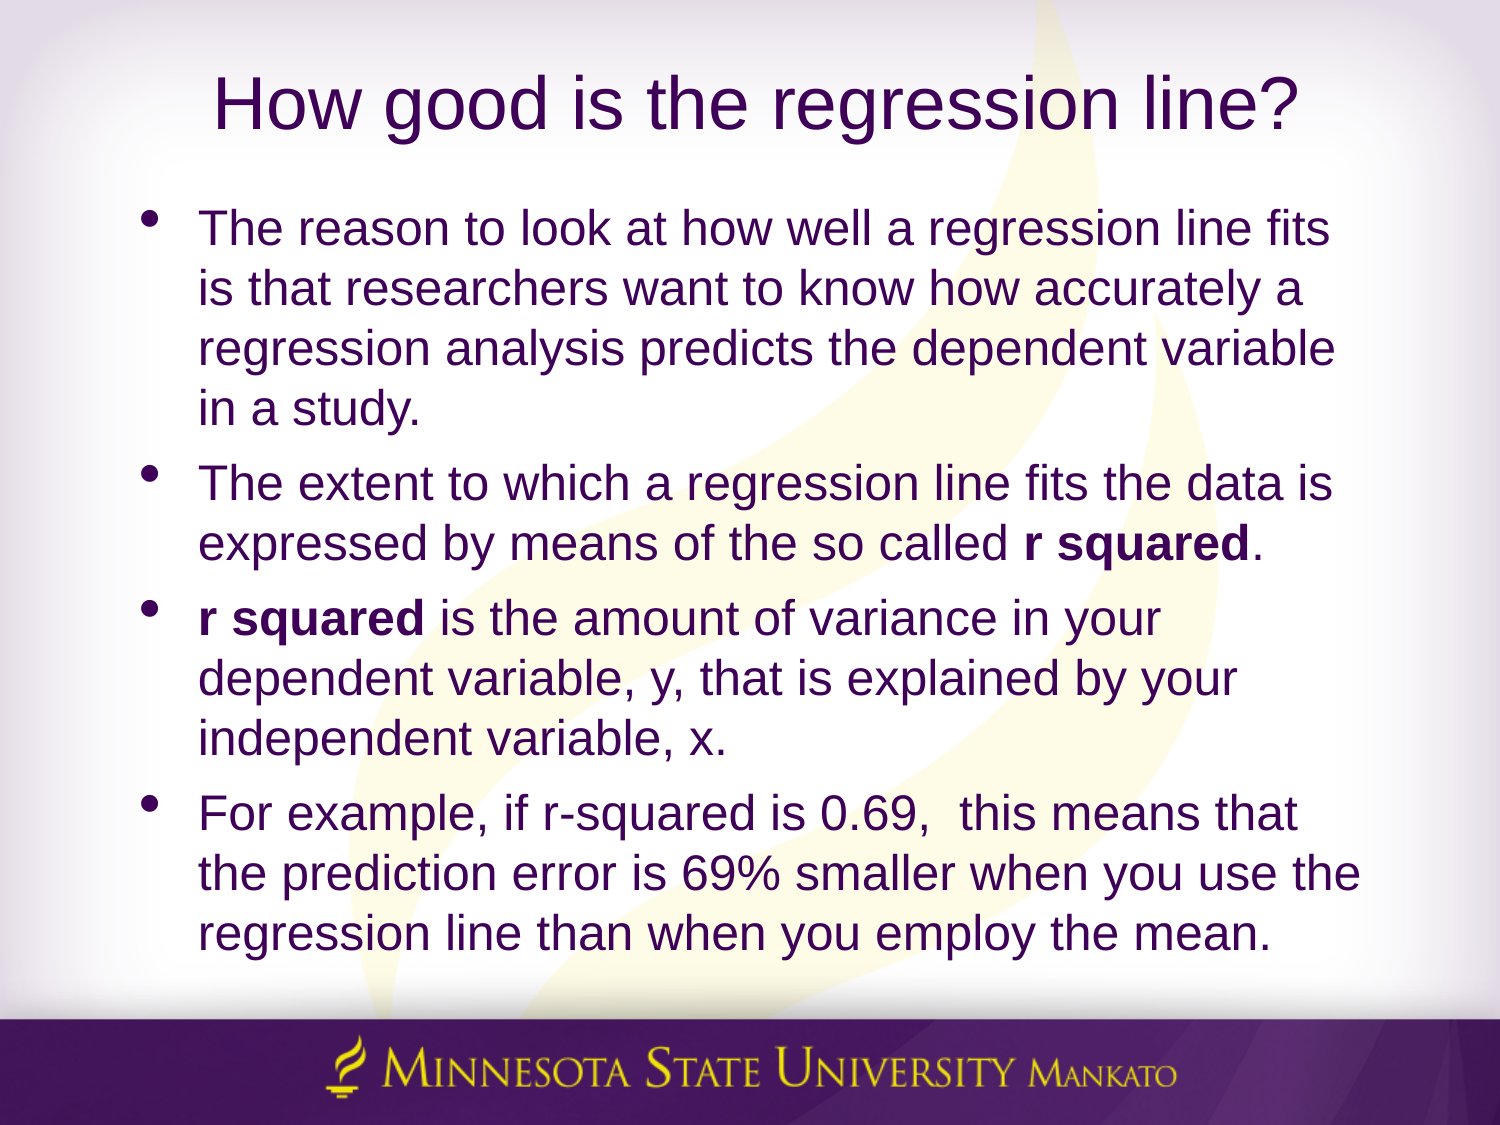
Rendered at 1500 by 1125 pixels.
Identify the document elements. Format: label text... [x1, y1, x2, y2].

list The reason to look at how well a regression line fits is that researchers want to know how accurately a regression analysis predicts the dependent variable in a study. The extent to which a regression line fits the data is expressed by means of the so called r squared. r squared is the amount of variance in your dependent variable, y, that is explained by your independent variable, x. For example, if r-squared is 0.69, this means that the prediction error is 69% smaller when you use the regression line than when you employ the mean. [126, 187, 1388, 1000]
picture [0, 0, 1500, 1125]
title How good is the regression line? [126, 62, 1388, 138]
